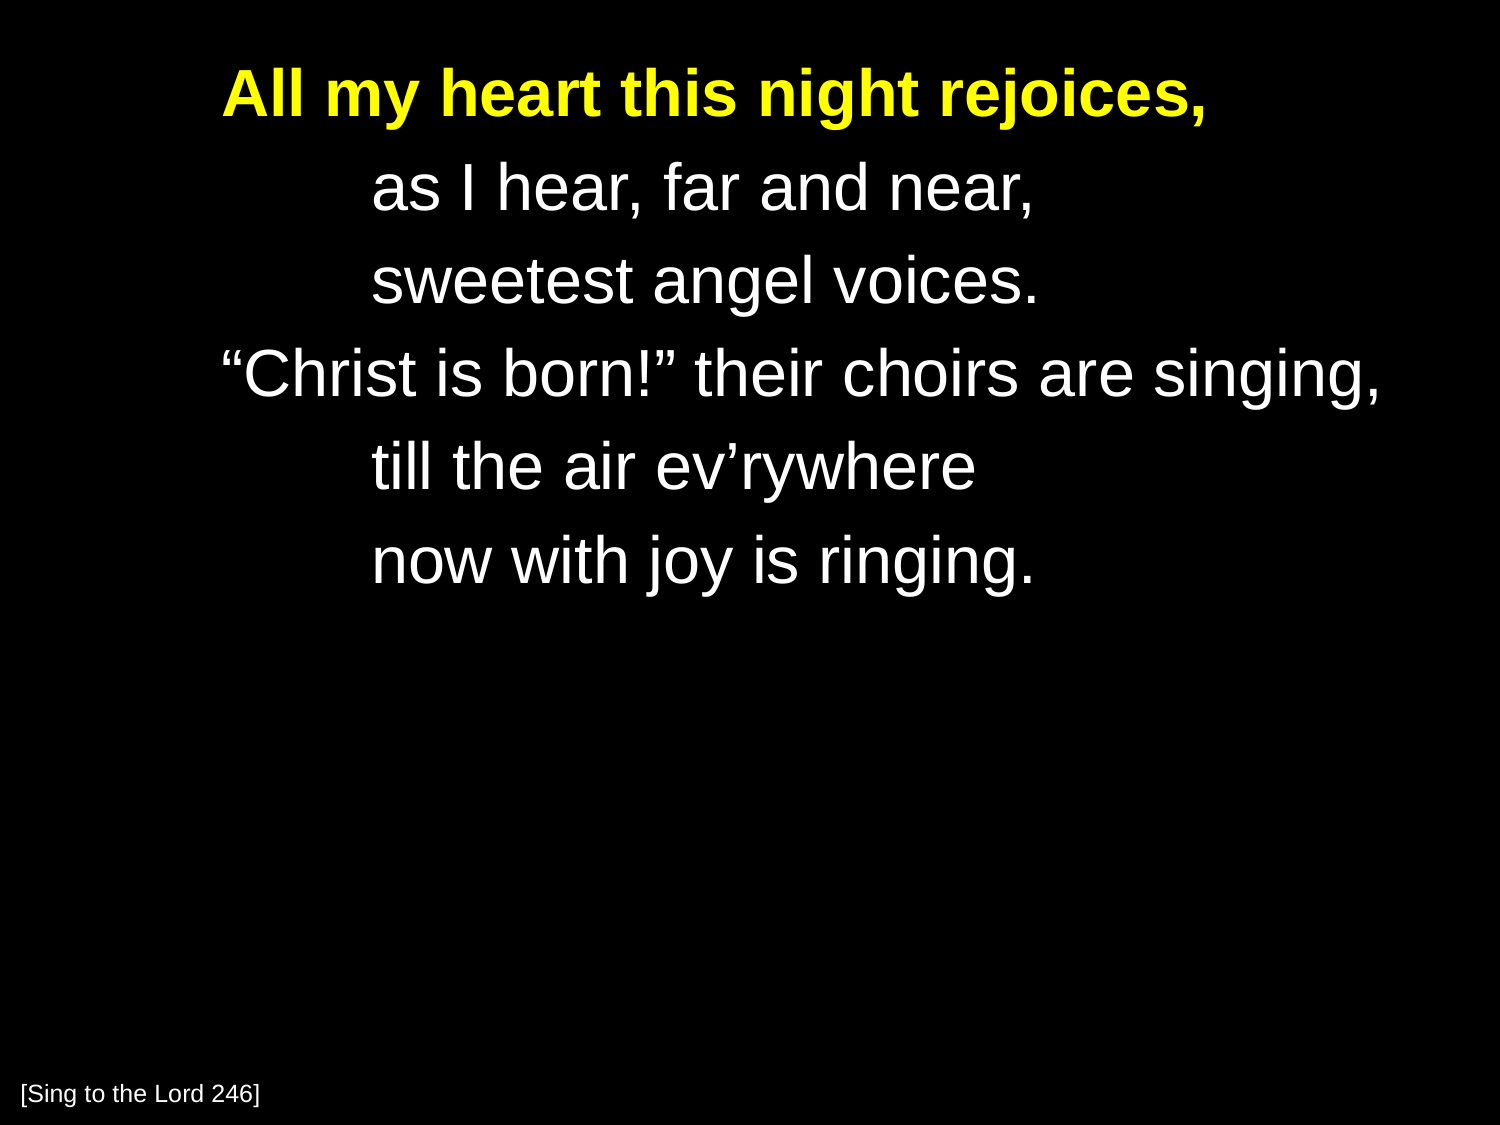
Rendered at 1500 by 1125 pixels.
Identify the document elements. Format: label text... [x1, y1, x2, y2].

list All my heart this night rejoices, as I hear, far and near, sweetest angel voices. “Christ is born!” their choirs are singing, till the air ev’rywhere now with joy is ringing. [0, 42, 1500, 1047]
text_box [Sing to the Lord 246] [5, 1070, 526, 1115]
